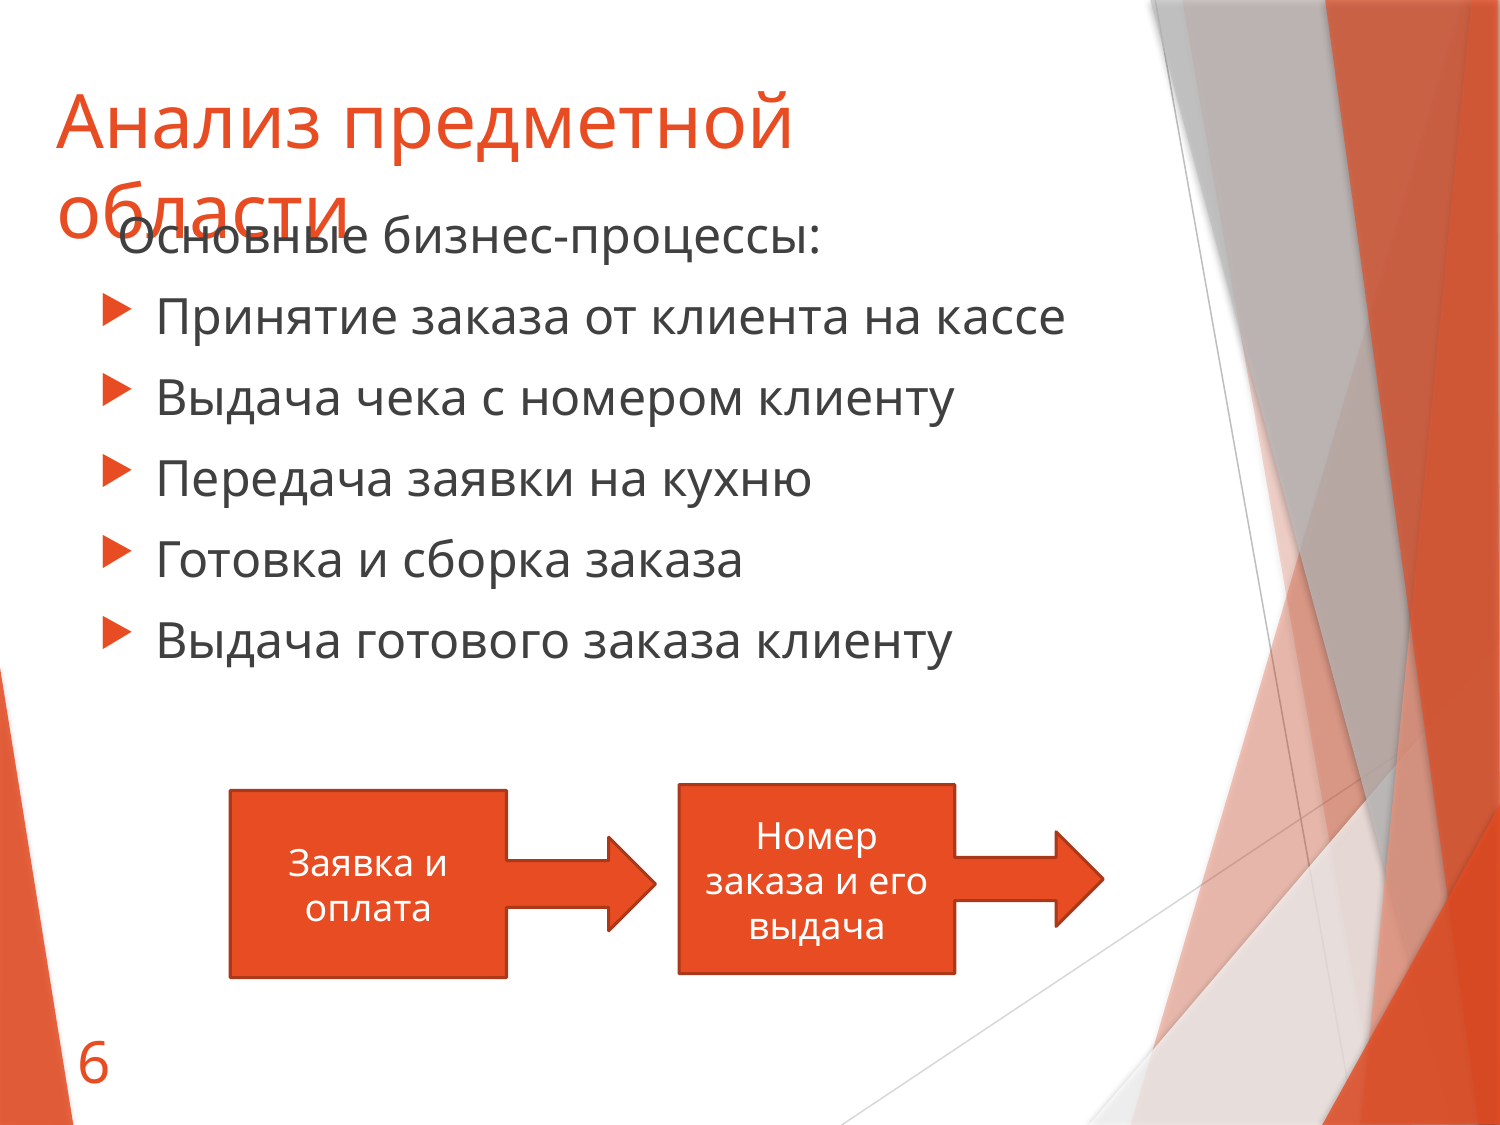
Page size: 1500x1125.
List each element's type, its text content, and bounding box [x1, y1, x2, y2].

slide_number 6 [41, 1035, 126, 1095]
text_box Заявка и оплата [228, 788, 657, 980]
text_box Номер заказа и его выдача [677, 783, 1105, 976]
title Анализ предметной области [41, 66, 1083, 283]
list Основные бизнес-процессы: Принятие заказа от клиента на кассе Выдача чека с номером клиенту Передача заявки на кухню Готовка и сборка заказа Выдача готового заказа клиенту [84, 196, 1183, 846]
